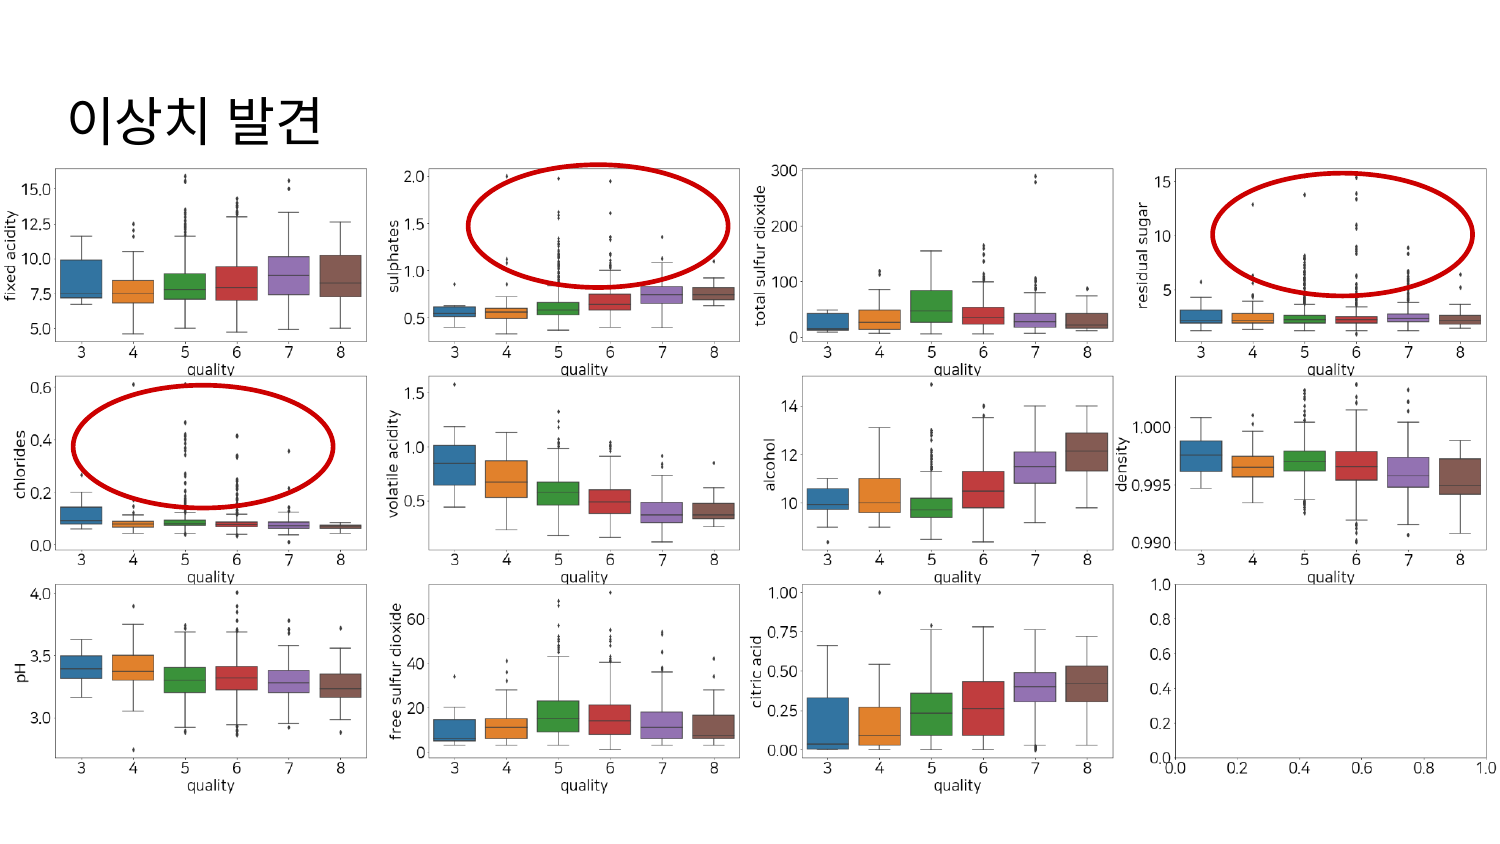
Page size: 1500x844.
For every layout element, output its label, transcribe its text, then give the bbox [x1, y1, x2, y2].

title 이상치 발견 [51, 72, 1449, 158]
picture [0, 159, 1500, 798]
